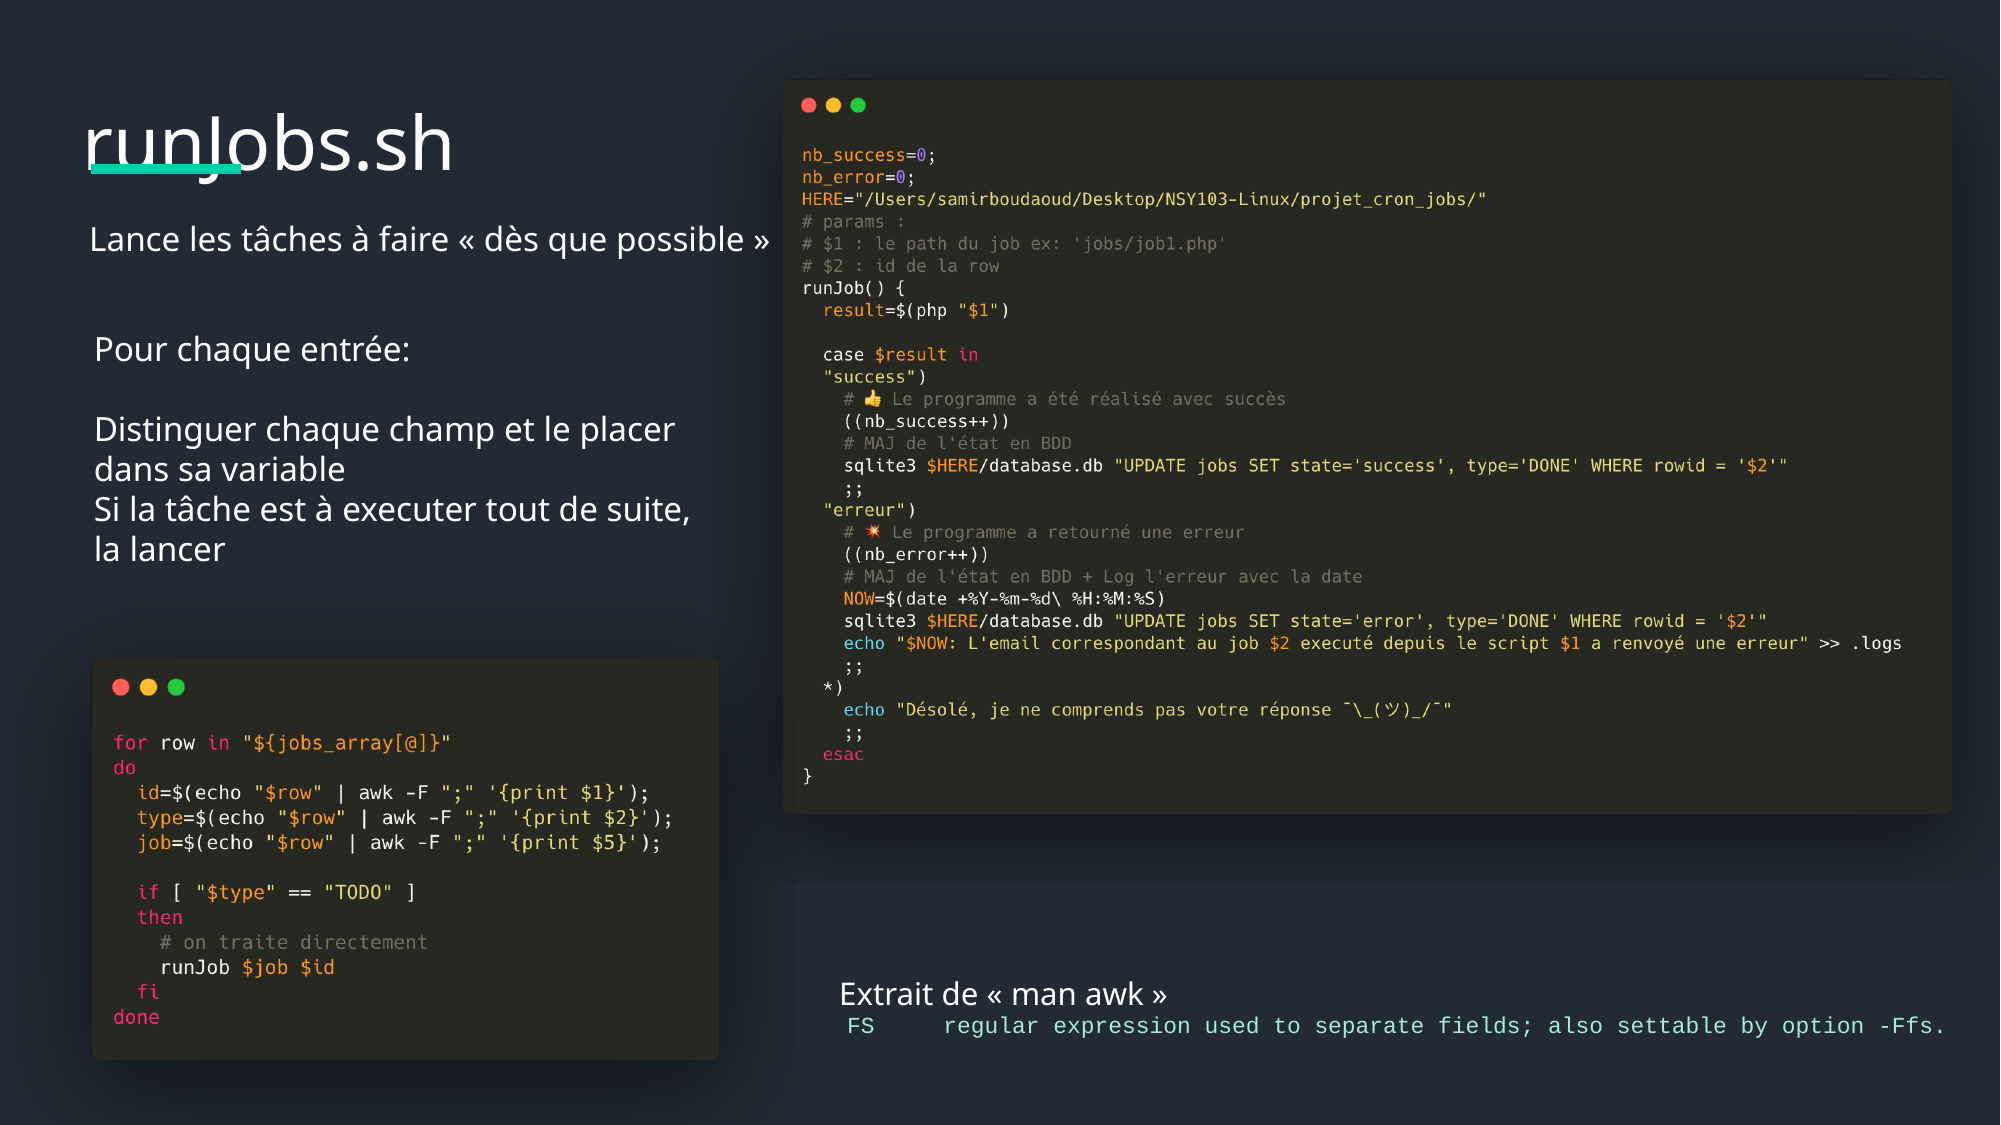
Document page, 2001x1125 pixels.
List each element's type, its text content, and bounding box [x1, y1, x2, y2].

text_box Extrait de « man awk » [831, 948, 1176, 1019]
text_box Lance les tâches à faire « dès que possible » [81, 198, 712, 265]
text_box runJobs.sh [74, 43, 464, 194]
text_box FS regular expression used to separate fields; also settable by option -Ffs. [839, 1003, 1999, 1046]
text_box Pour chaque entrée: Distinguer chaque champ et le placer dans sa variable Si la tâche est à executer tout de suite, la lancer [86, 320, 712, 575]
picture [12, 10, 2000, 1125]
